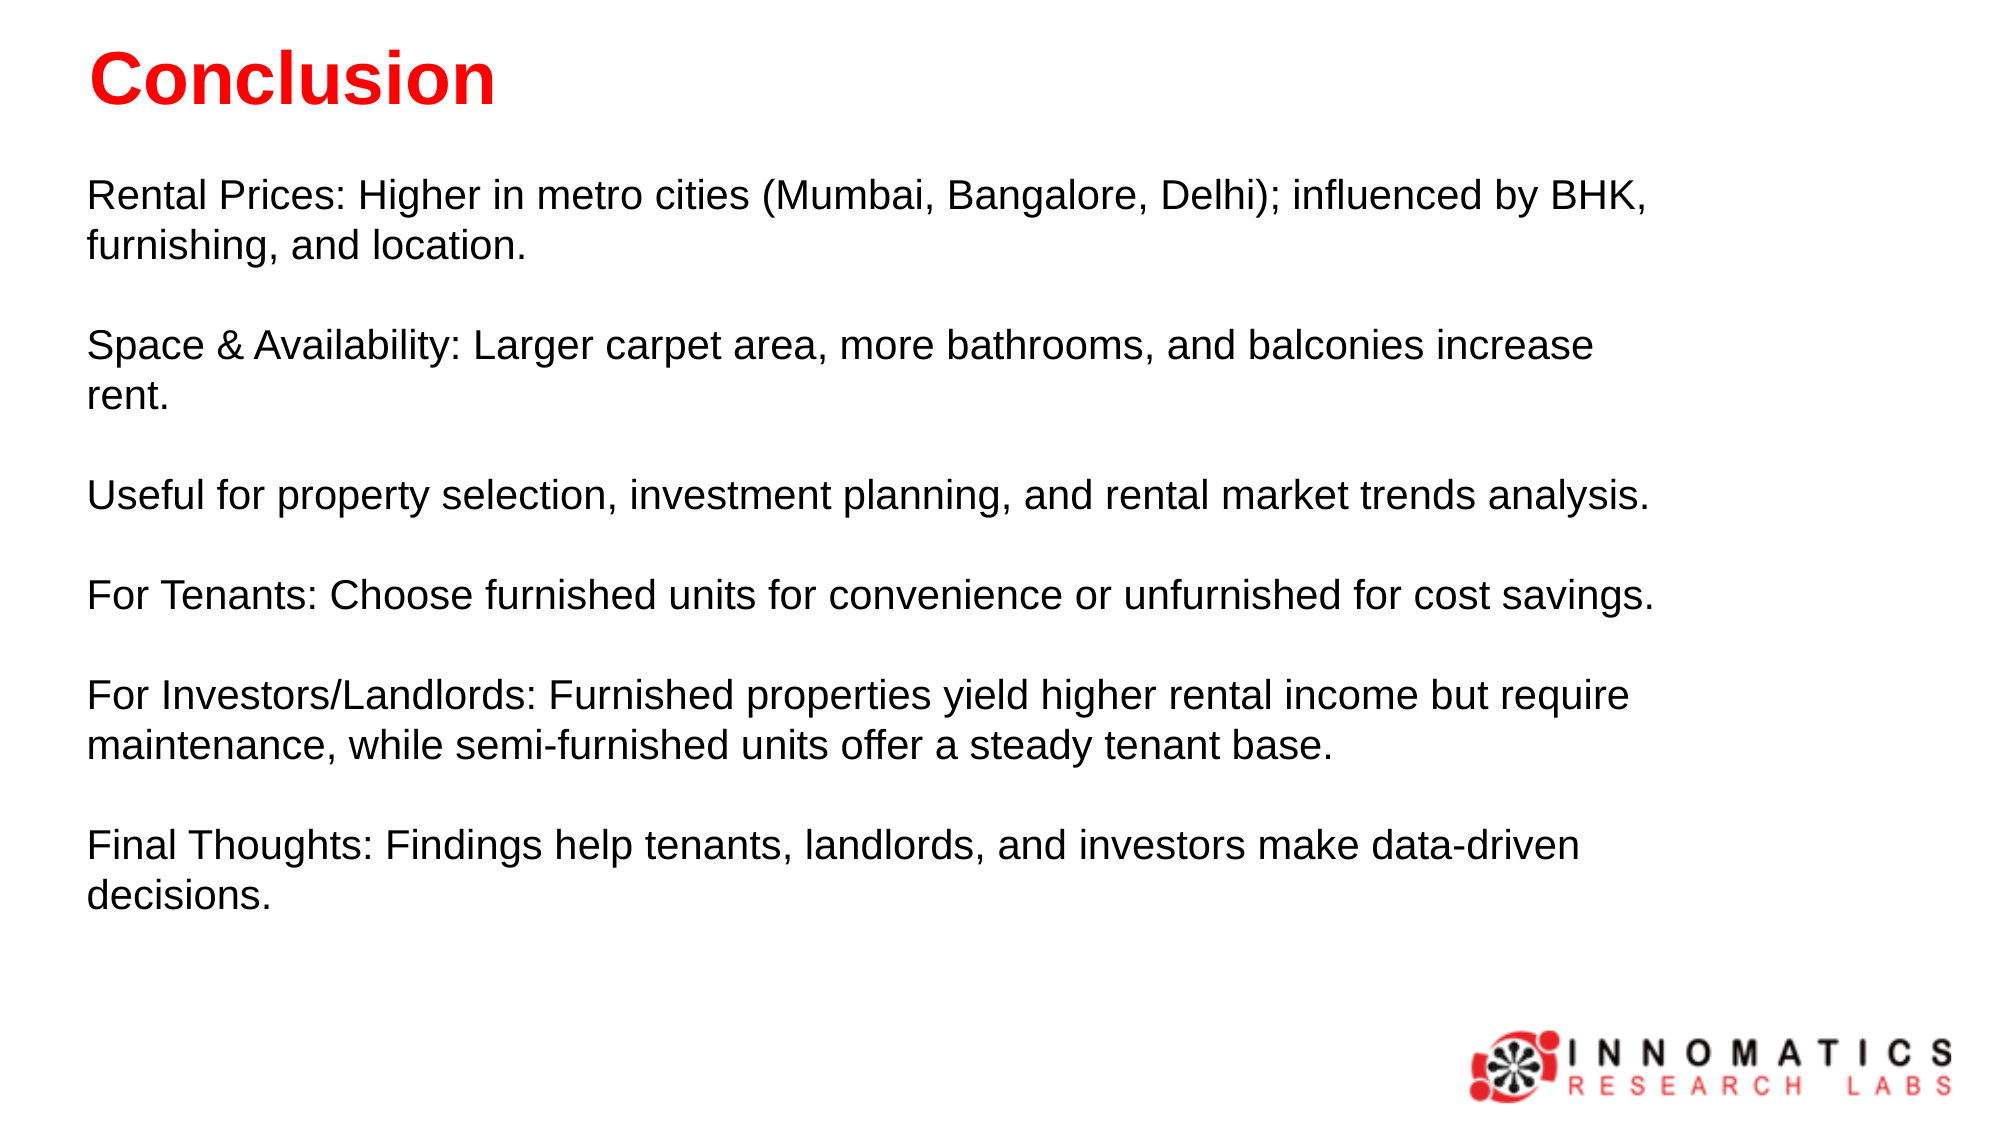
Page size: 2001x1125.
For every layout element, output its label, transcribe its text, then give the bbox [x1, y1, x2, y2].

text_box Conclusion [74, 32, 513, 128]
picture [1445, 1014, 1975, 1125]
text_box Rental Prices: Higher in metro cities (Mumbai, Bangalore, Delhi); influenced by BHK, furnishing, and location. Space & Availability: Larger carpet area, more bathrooms, and balconies increase rent. Useful for property selection, investment planning, and rental market trends analysis. For Tenants: Choose furnished units for convenience or unfurnished for cost savings. For Investors/Landlords: Furnished properties yield higher rental income but require maintenance, while semi-furnished units offer a steady tenant base. Final Thoughts: Findings help tenants, landlords, and investors make data-driven decisions. [71, 160, 1700, 976]
